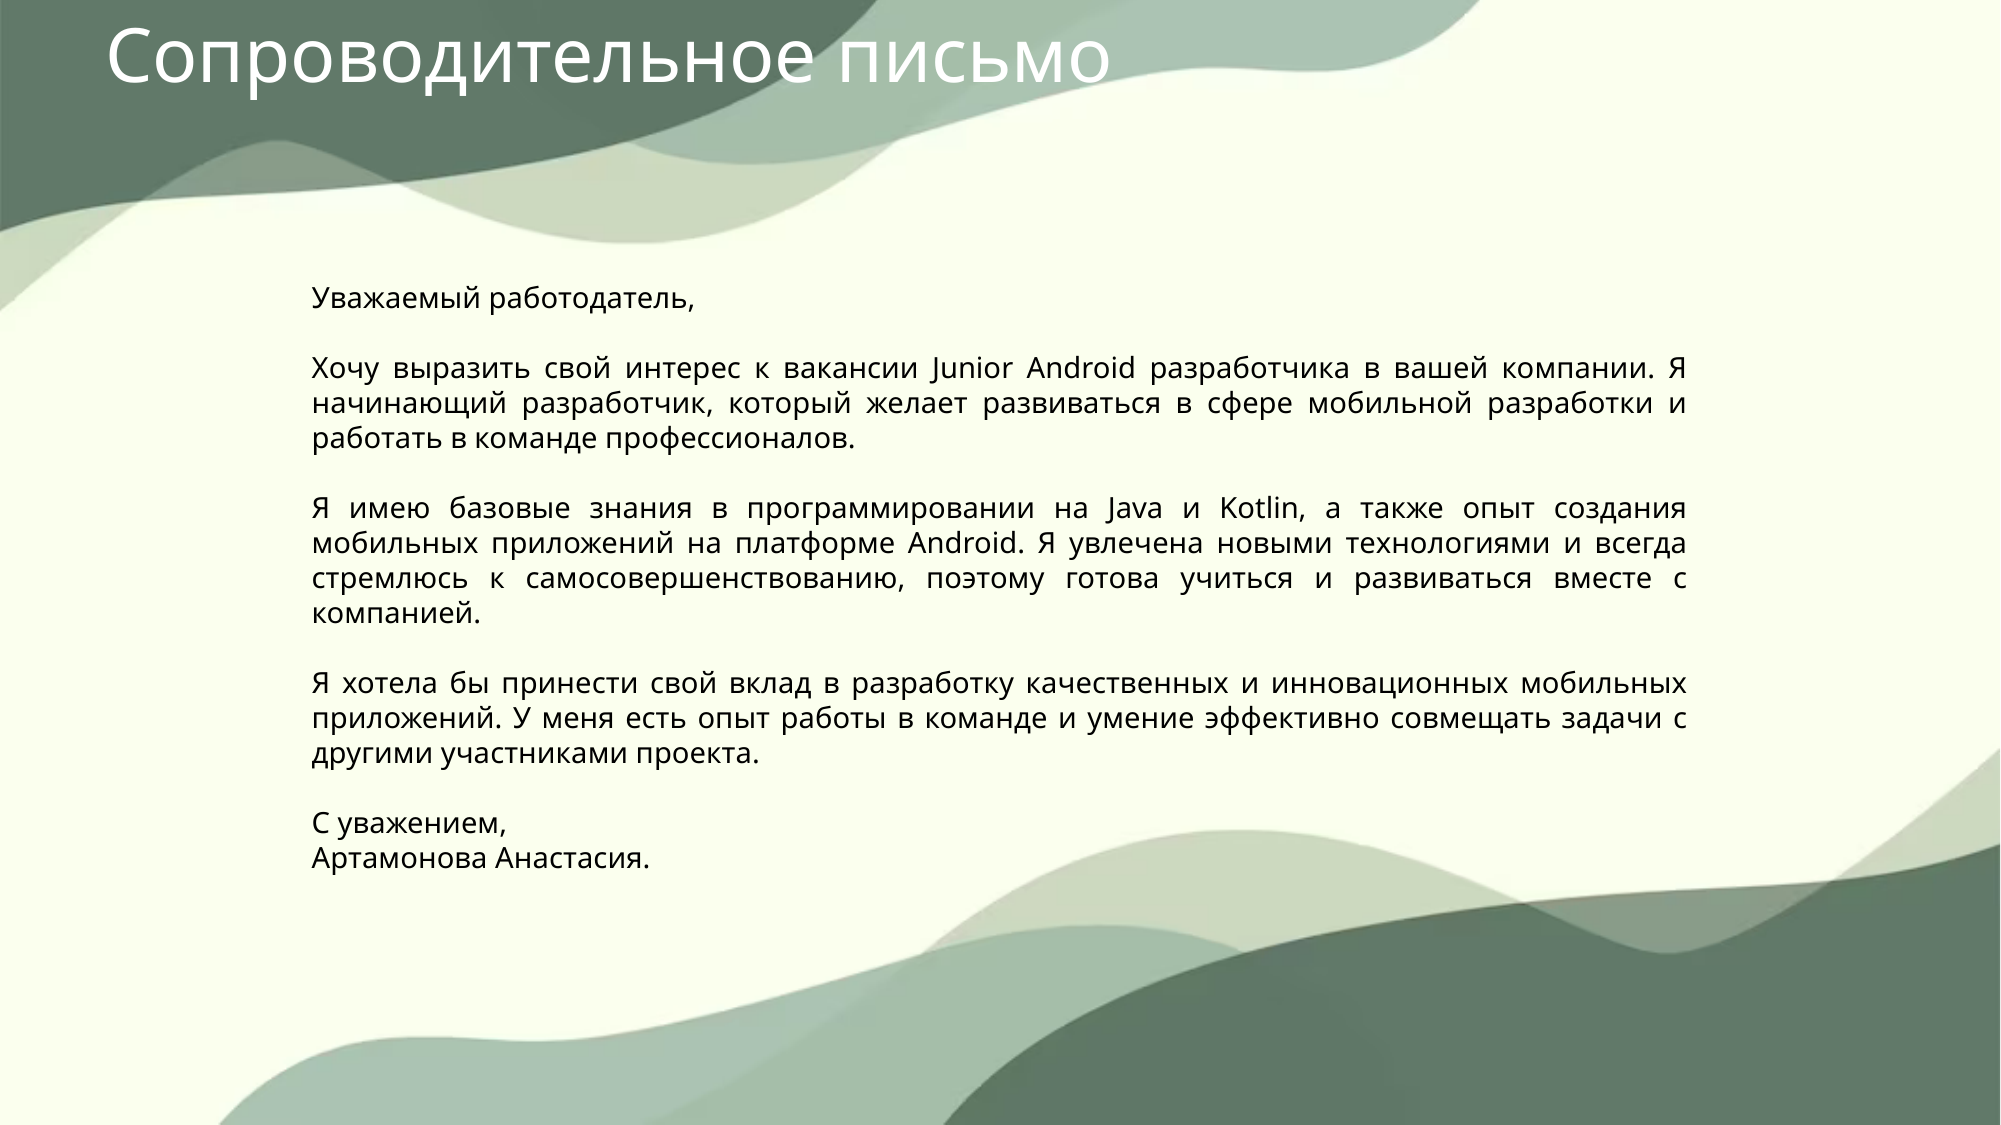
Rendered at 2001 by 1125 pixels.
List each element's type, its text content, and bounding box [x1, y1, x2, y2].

picture [0, 0, 2001, 1125]
text_box Сопроводительное письмо [90, 0, 1129, 105]
text_box Уважаемый работодатель, Хочу выразить свой интерес к вакансии Junior Android разработчика в вашей компании. Я начинающий разработчик, который желает развиваться в сфере мобильной разработки и работать в команде профессионалов. Я имею базовые знания в программировании на Java и Kotlin, а также опыт создания мобильных приложений на платформе Android. Я увлечена новыми технологиями и всегда стремлюсь к самосовершенствованию, поэтому готова учиться и развиваться вместе с компанией. Я хотела бы принести свой вклад в разработку качественных и инновационных мобильных приложений. У меня есть опыт работы в команде и умение эффективно совмещать задачи с другими участниками проекта. С уважением, Артамонова Анастасия. [296, 272, 1703, 882]
